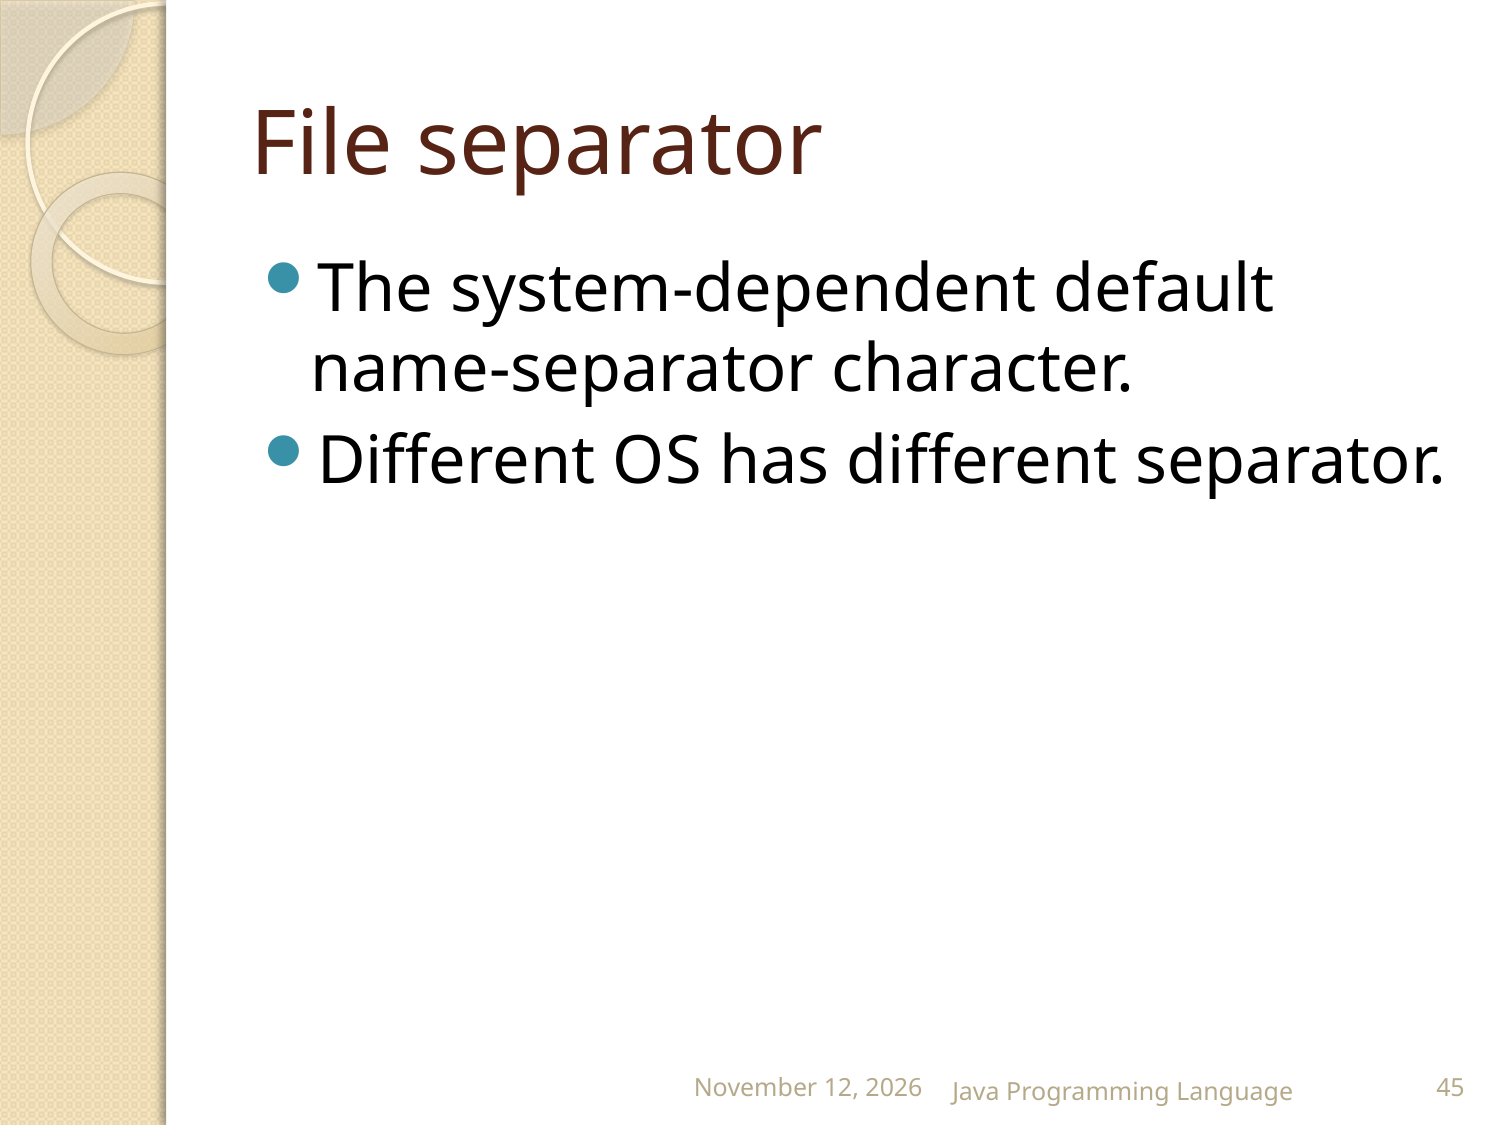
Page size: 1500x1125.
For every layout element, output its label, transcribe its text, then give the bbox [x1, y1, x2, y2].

list The system-dependent default name-separator character. Different OS has different separator. [235, 237, 1466, 1025]
footer Java Programming Language [937, 1034, 1413, 1113]
title File separator [235, 45, 1466, 233]
slide_number 45 [1413, 1034, 1488, 1113]
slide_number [587, 1034, 937, 1113]
